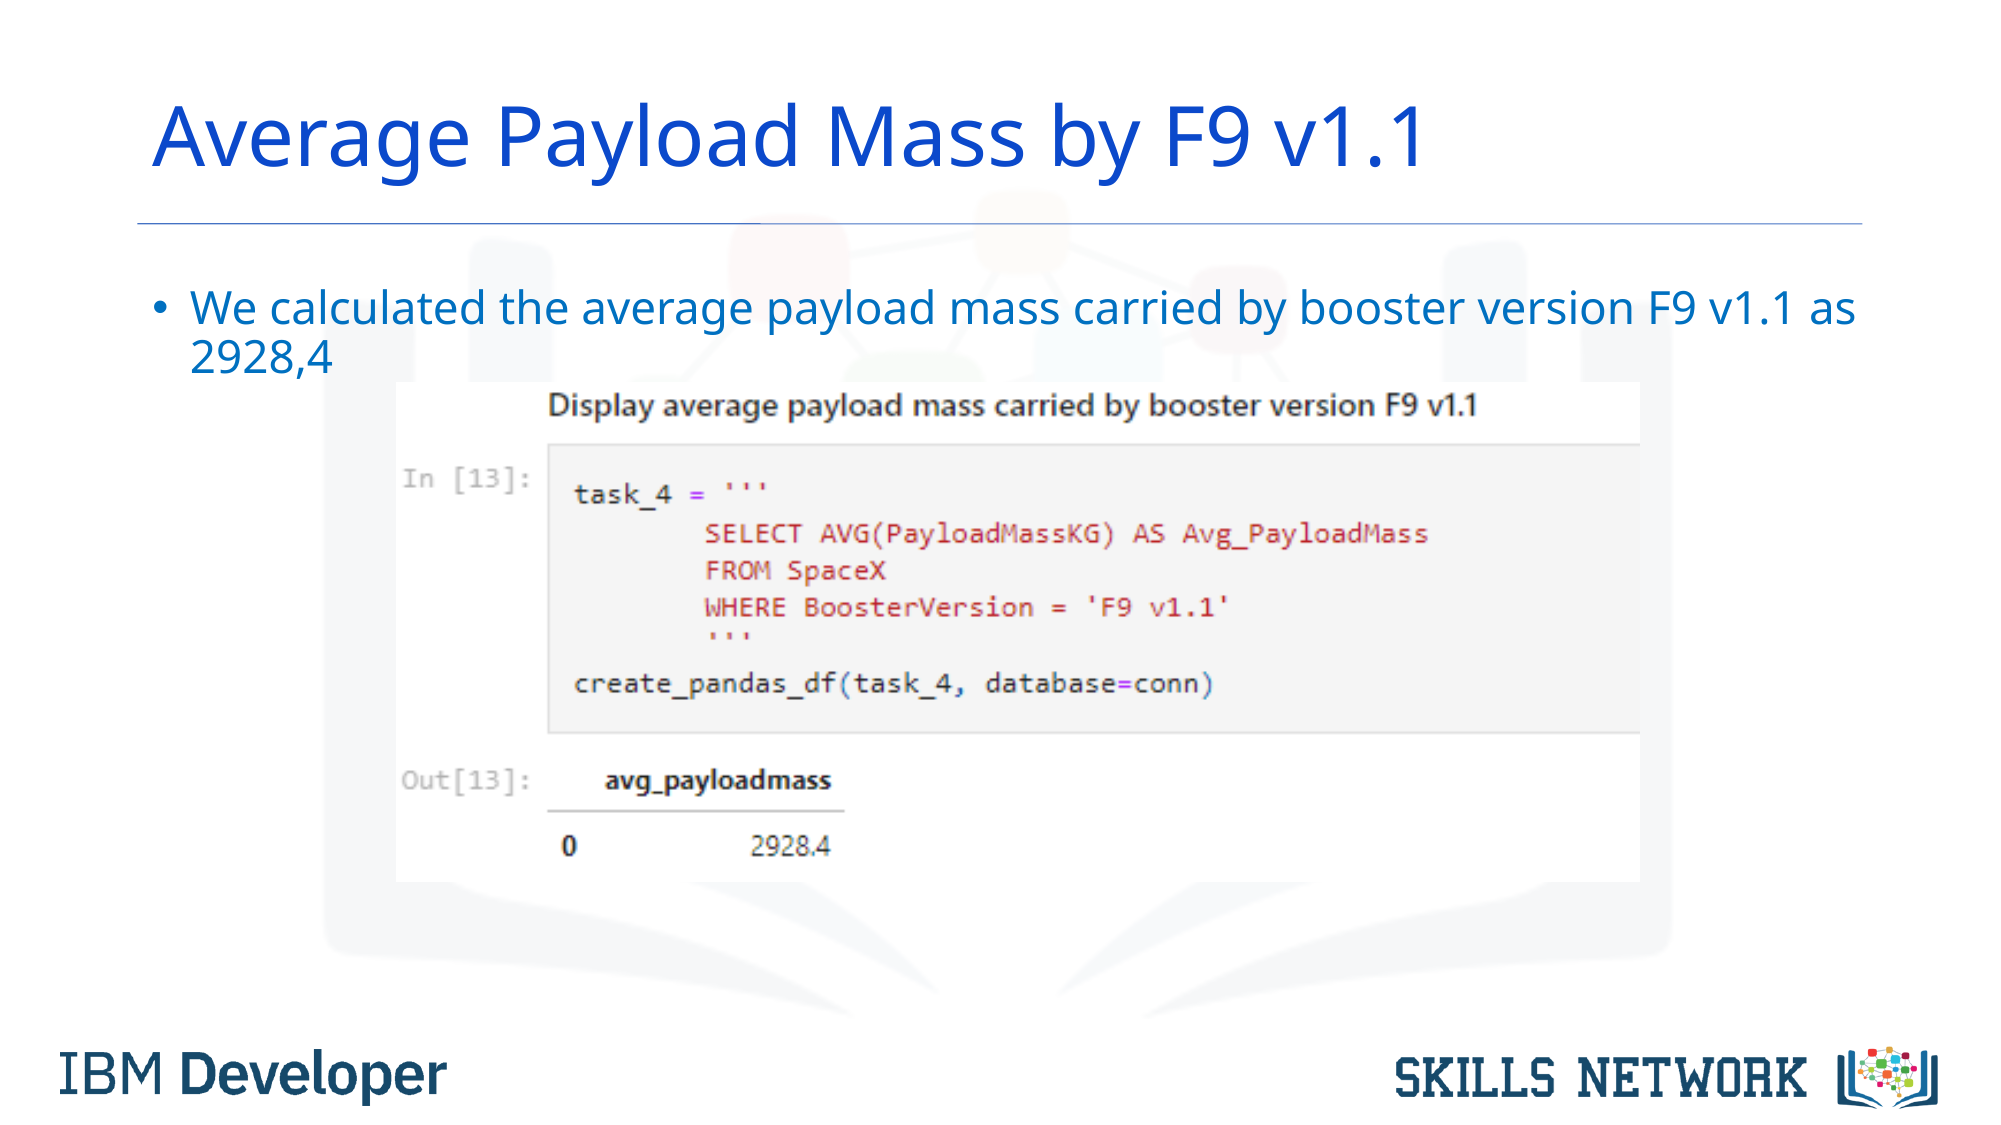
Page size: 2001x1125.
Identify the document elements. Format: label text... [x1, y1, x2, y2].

title Average Payload Mass by F9 v1.1 [137, 59, 1863, 220]
picture [55, 1045, 459, 1108]
picture [1390, 1045, 1945, 1111]
picture [396, 382, 1640, 882]
text_box We calculated the average payload mass carried by booster version F9 v1.1 as 2928,4 [137, 277, 1932, 1014]
